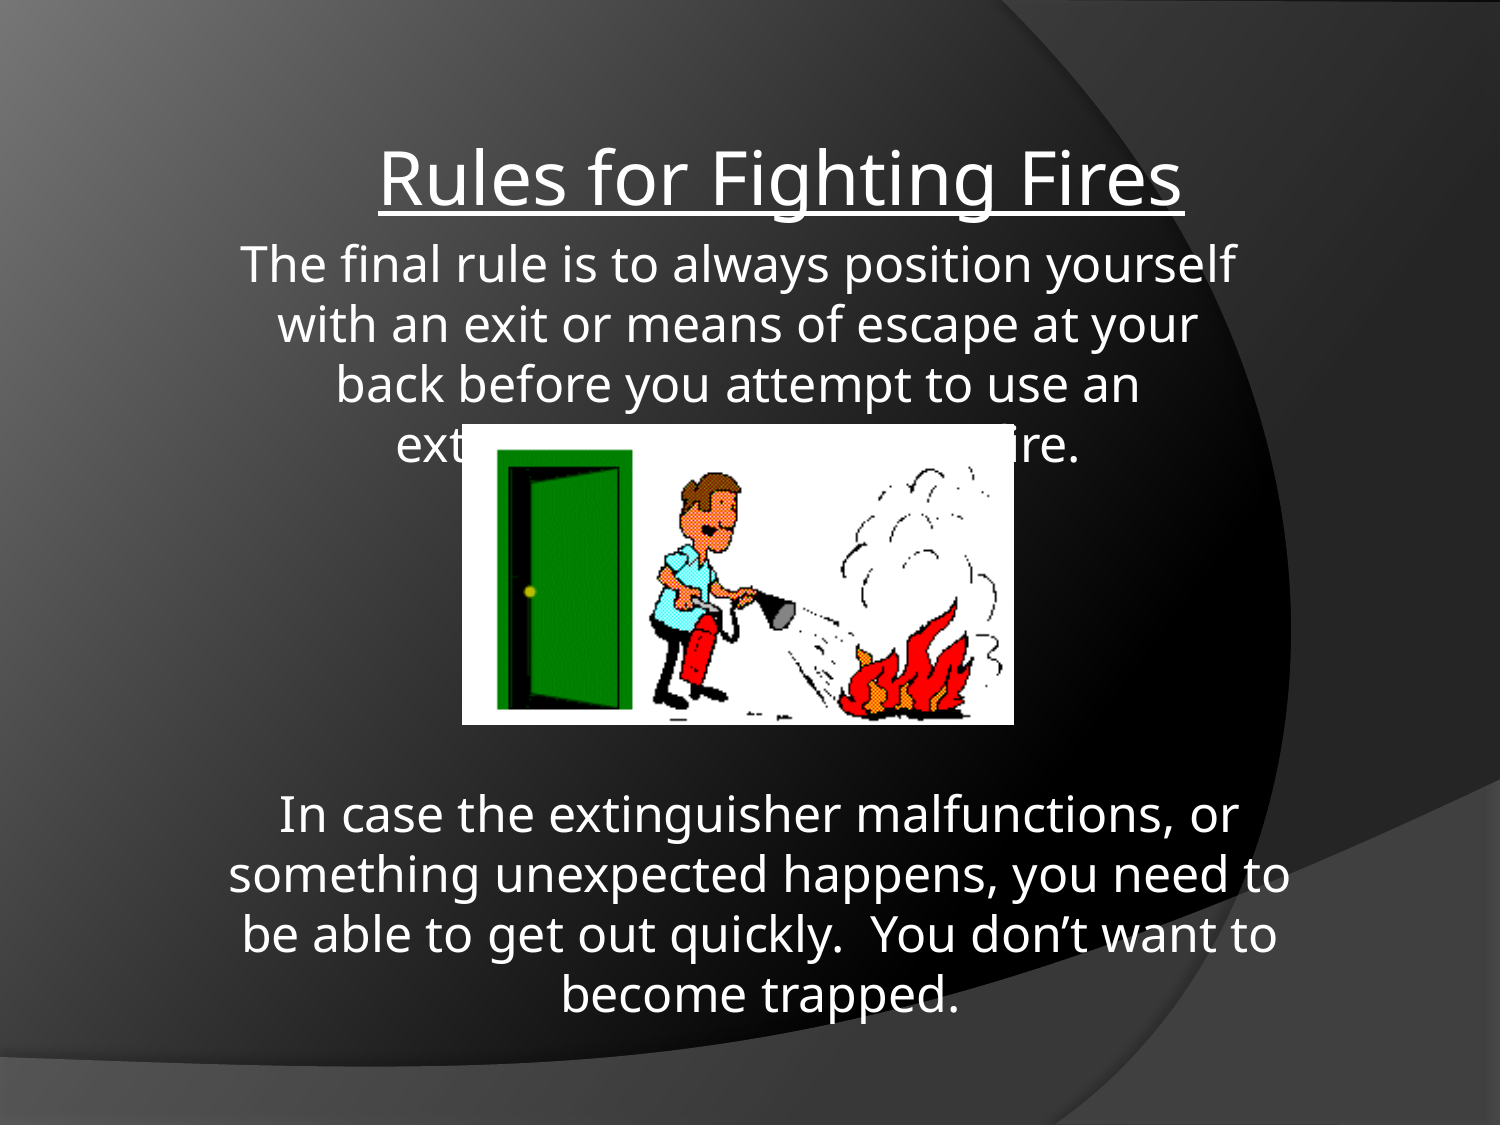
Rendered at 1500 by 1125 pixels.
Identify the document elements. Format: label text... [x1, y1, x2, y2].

text_box Rules for Fighting Fires [237, 113, 1325, 228]
picture [462, 424, 1015, 726]
text_box The final rule is to always position yourself with an exit or means of escape at your back before you attempt to use an extinguisher to put out a fire. [225, 224, 1253, 379]
text_box In case the extinguisher malfunctions, or something unexpected happens, you need to be able to get out quickly. You don’t want to become trapped. [187, 774, 1334, 941]
